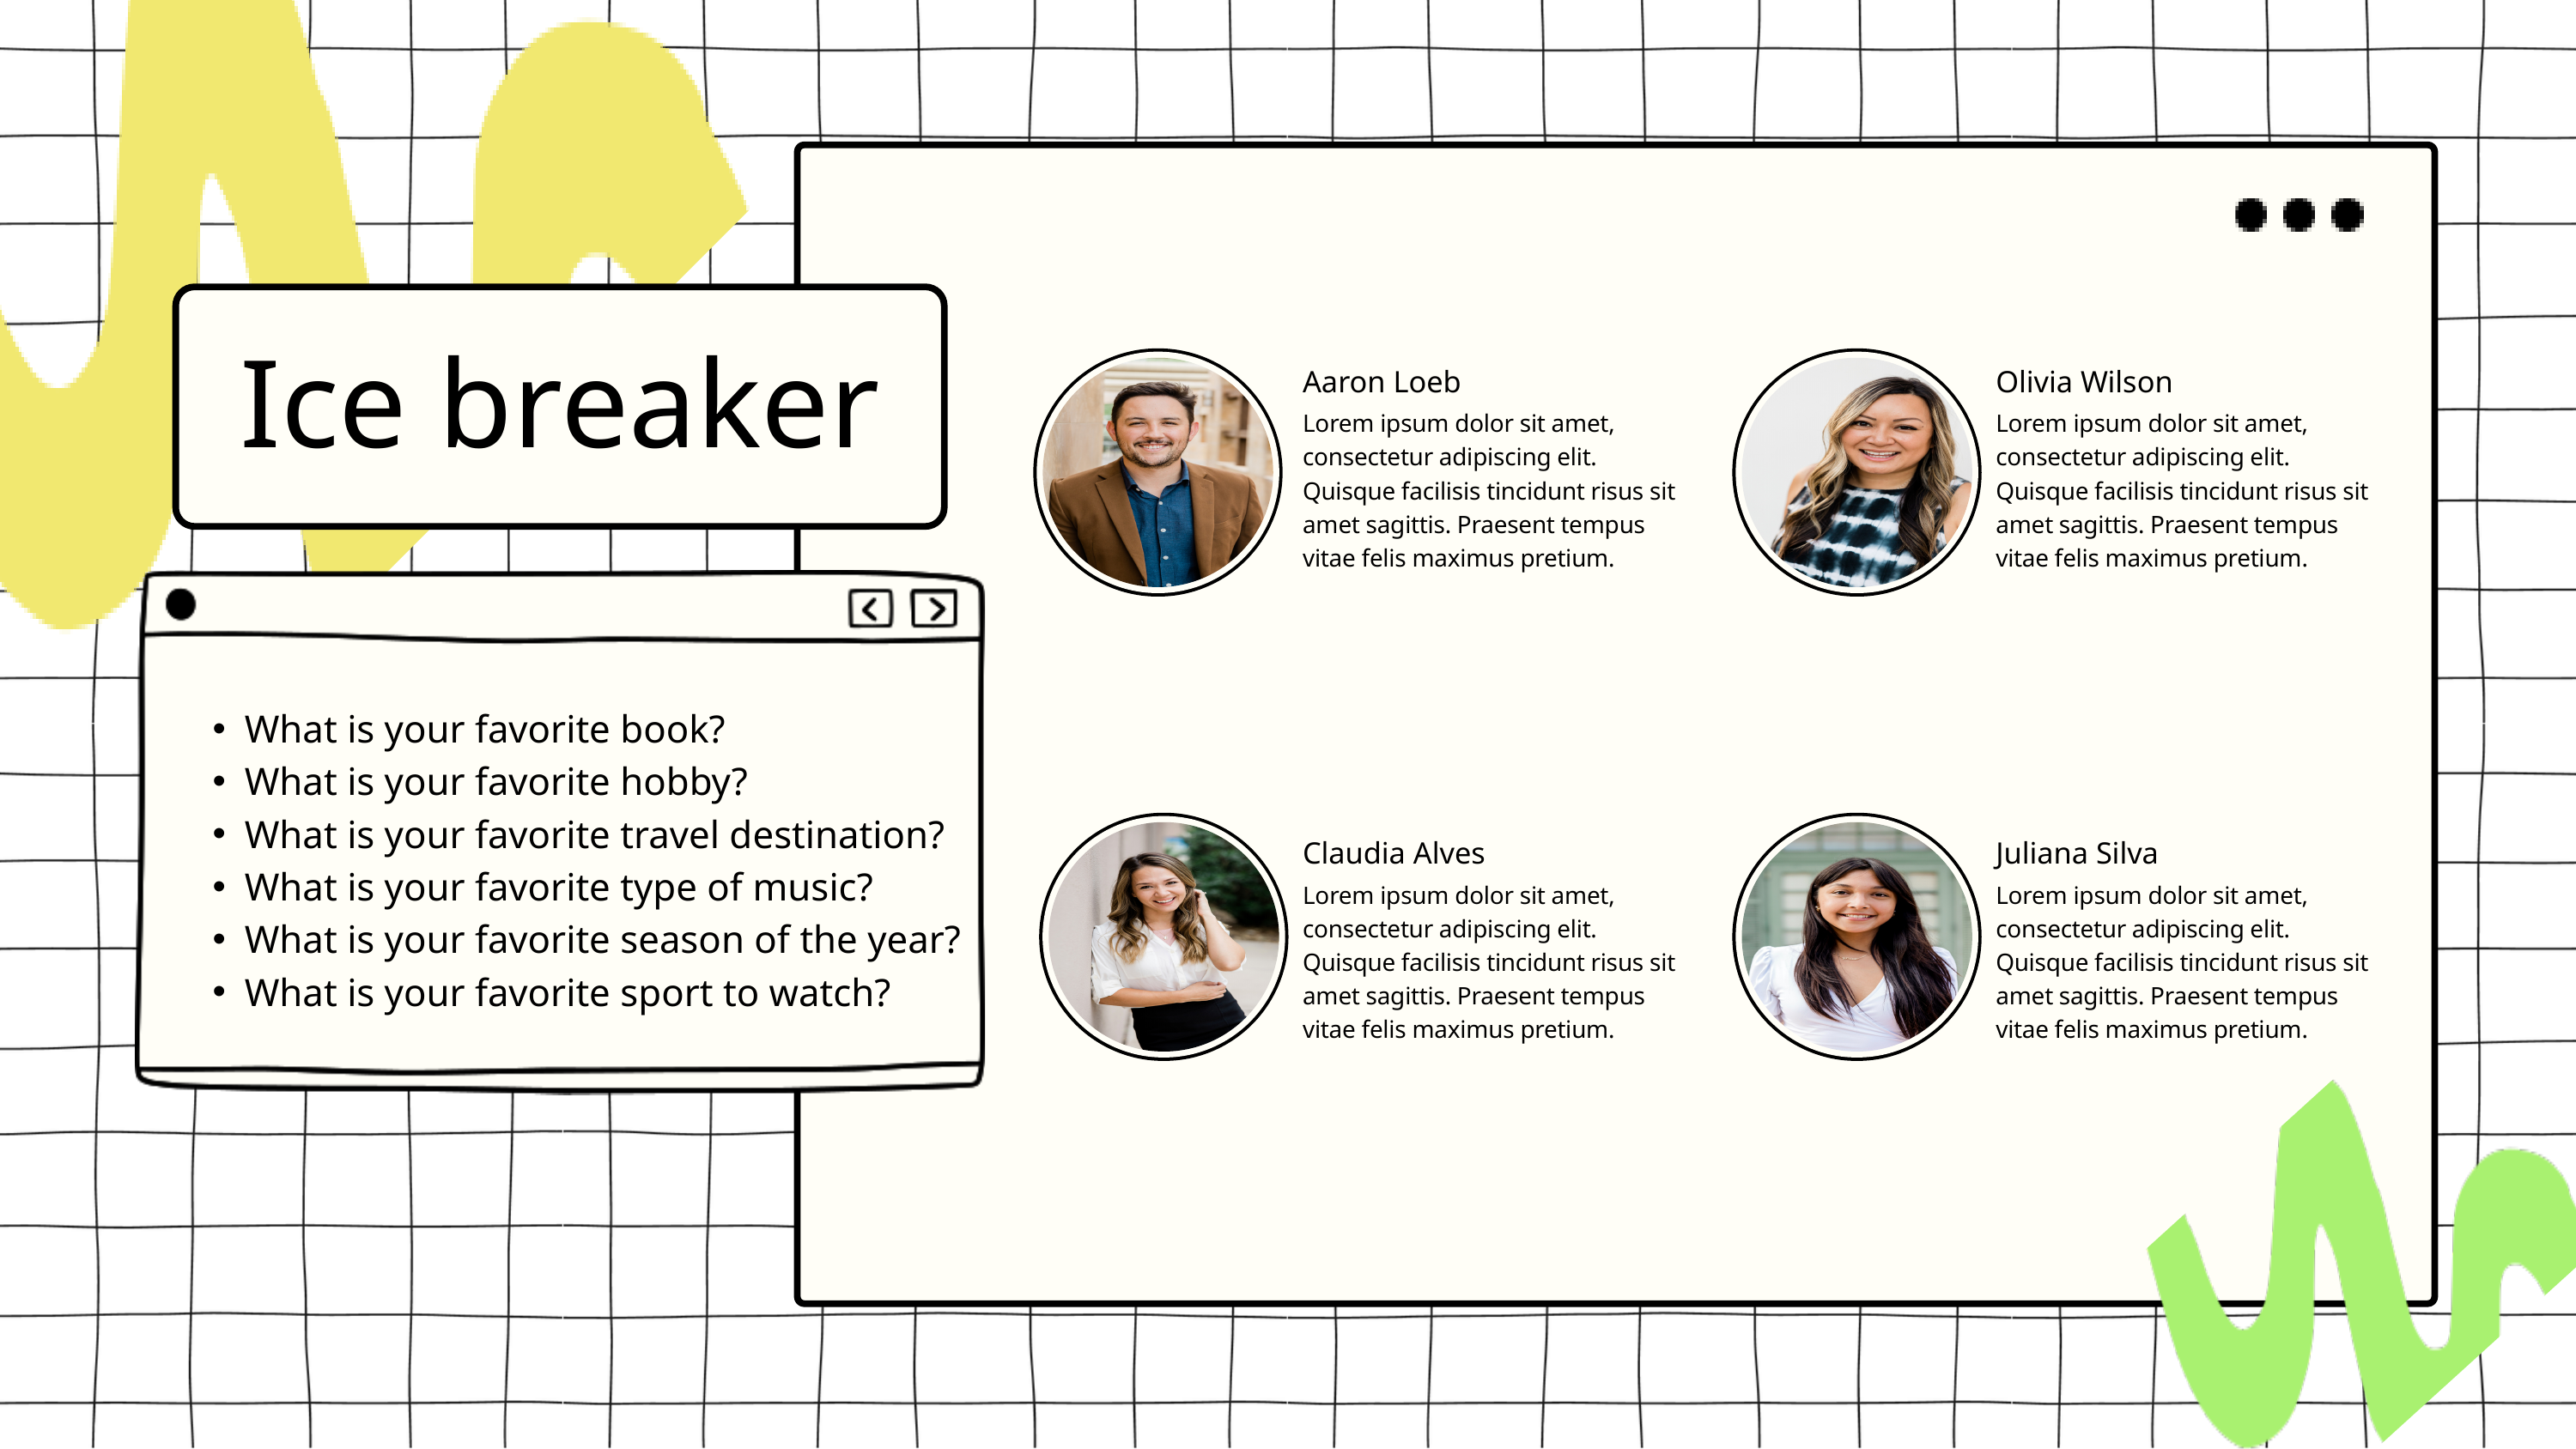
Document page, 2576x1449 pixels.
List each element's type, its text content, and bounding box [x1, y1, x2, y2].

text_box [0, 823, 2118, 1449]
text_box What is your favorite book? What is your favorite hobby? What is your favorite travel destination? What is your favorite type of music? What is your favorite season of the year? What is your favorite sport to watch? [180, 698, 793, 1014]
text_box [0, 0, 848, 891]
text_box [1732, 348, 1982, 597]
text_box [677, 168, 793, 283]
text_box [1033, 348, 1283, 597]
text_box [135, 570, 793, 1095]
text_box [737, 0, 2576, 1134]
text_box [797, 144, 2435, 1304]
text_box [391, 534, 793, 570]
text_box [175, 286, 945, 527]
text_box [1039, 812, 1289, 1062]
text_box [2032, 984, 2576, 1449]
text_box [0, 0, 100, 100]
text_box [2377, 1269, 2576, 1449]
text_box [1732, 812, 1982, 1062]
